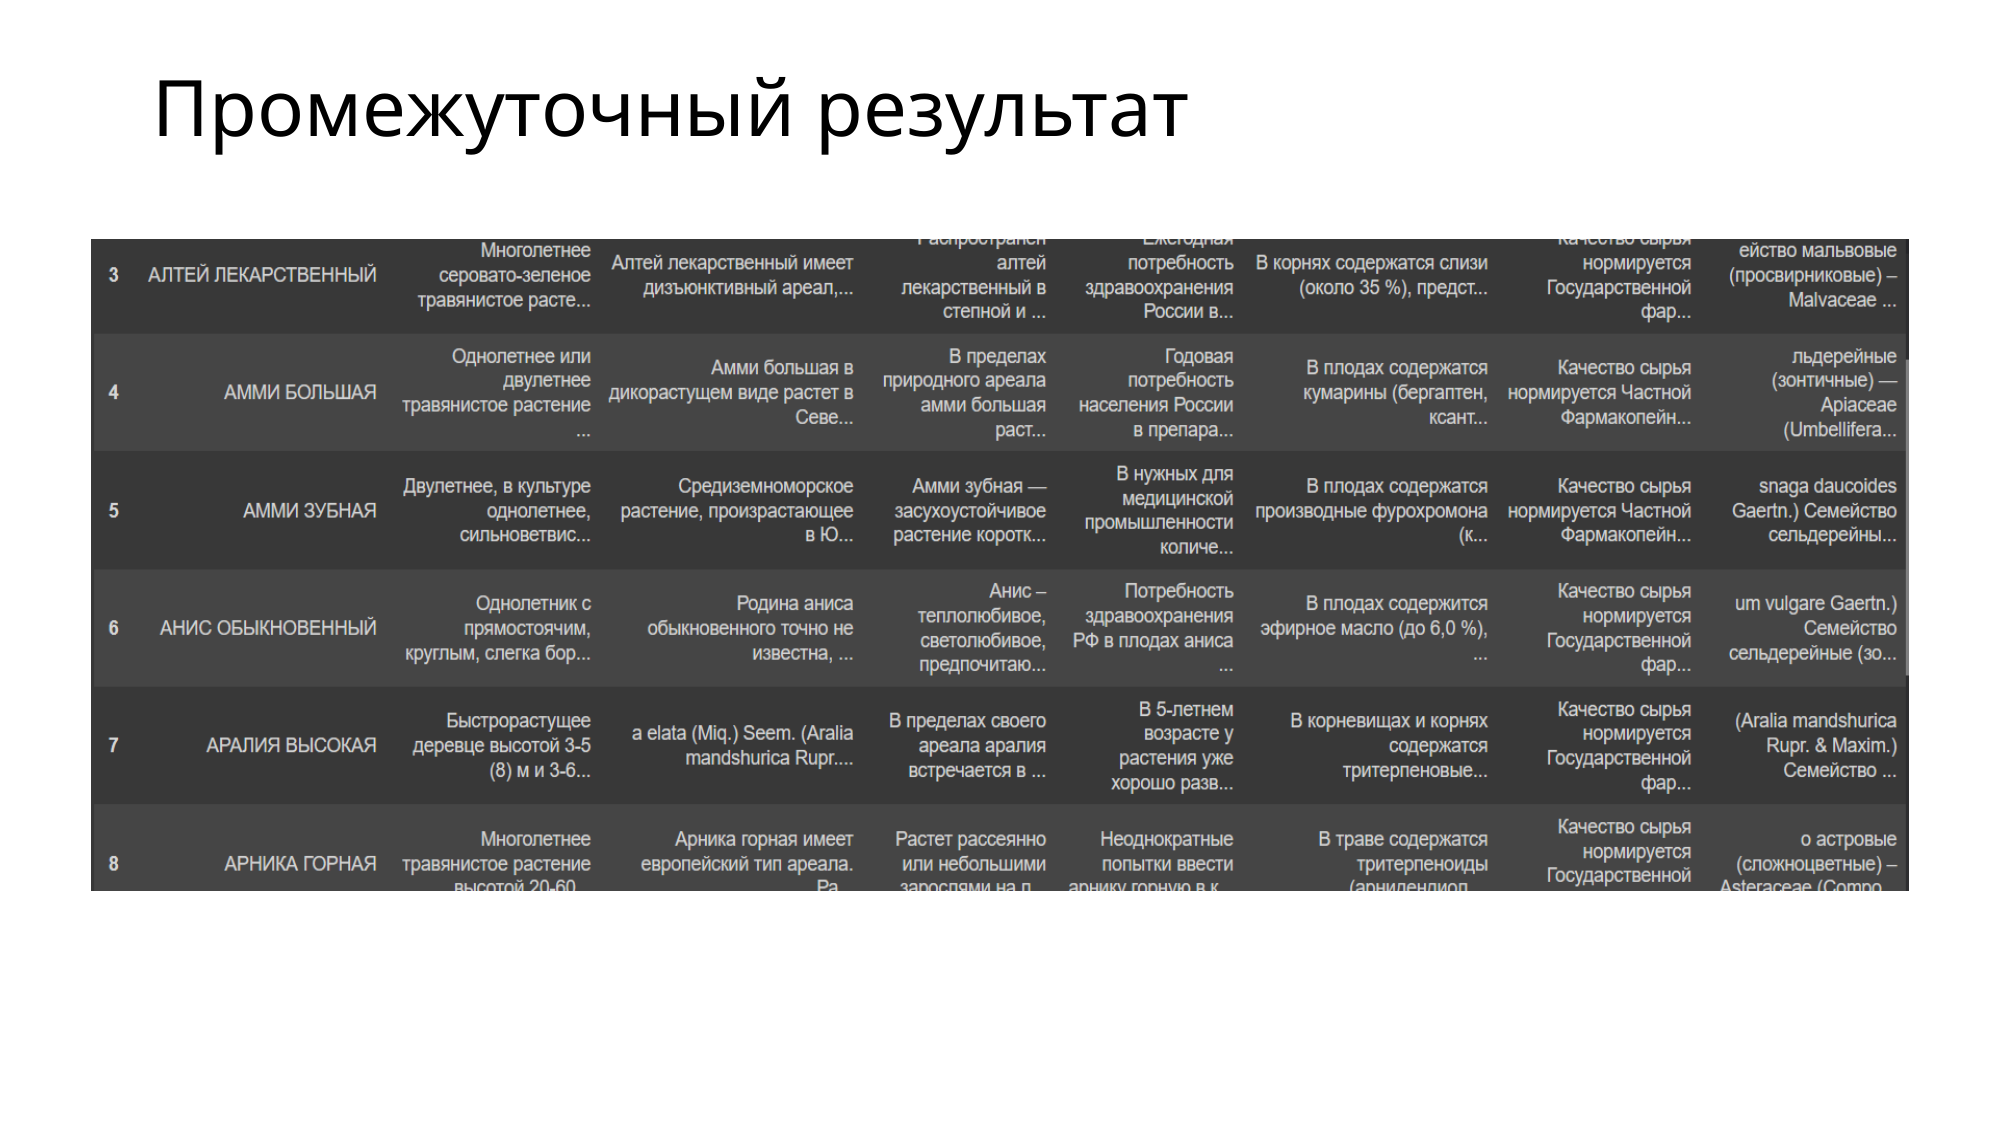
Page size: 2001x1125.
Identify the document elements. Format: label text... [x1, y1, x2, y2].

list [91, 239, 1909, 891]
title Промежуточный результат [137, 61, 1863, 161]
